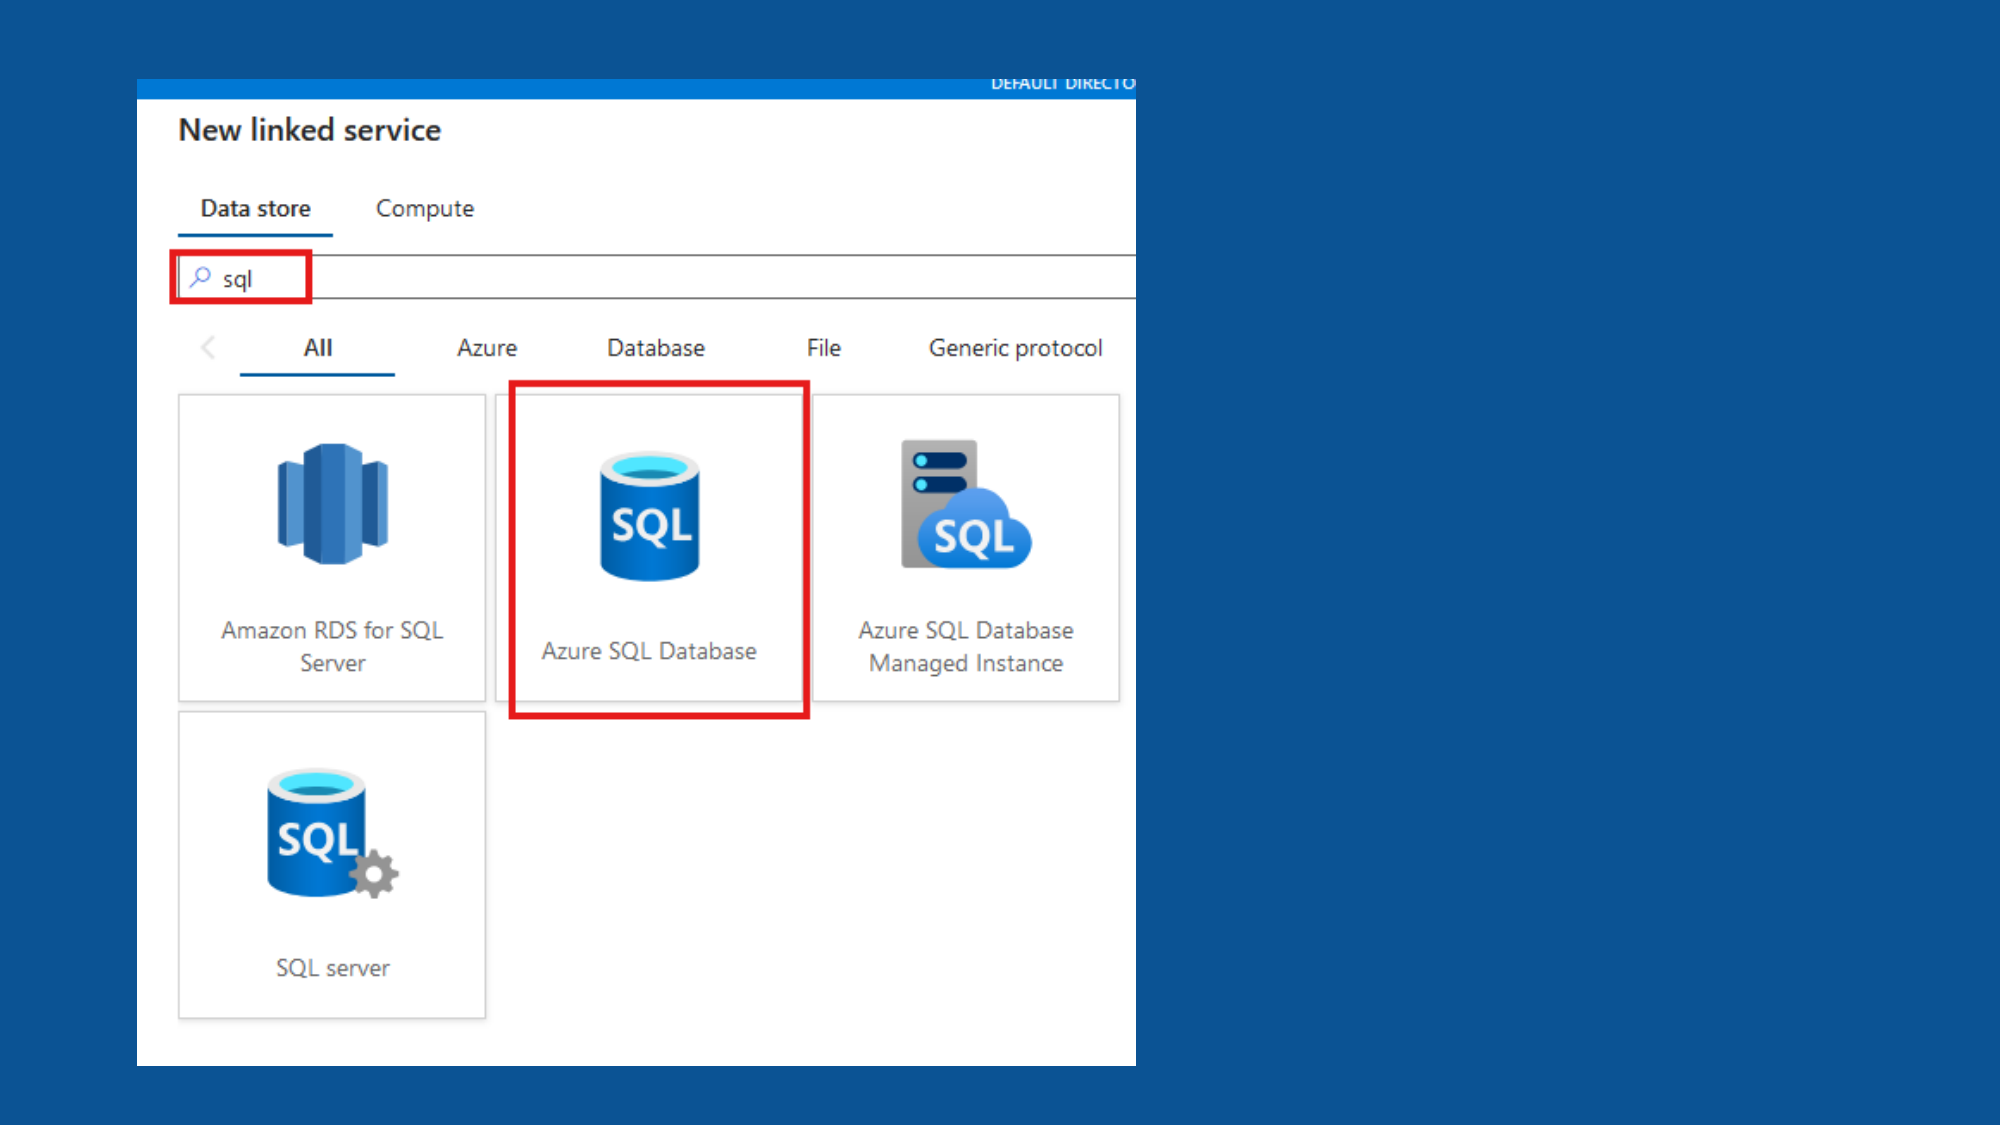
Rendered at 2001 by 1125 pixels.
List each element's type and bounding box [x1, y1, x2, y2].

picture [137, 78, 1136, 1066]
